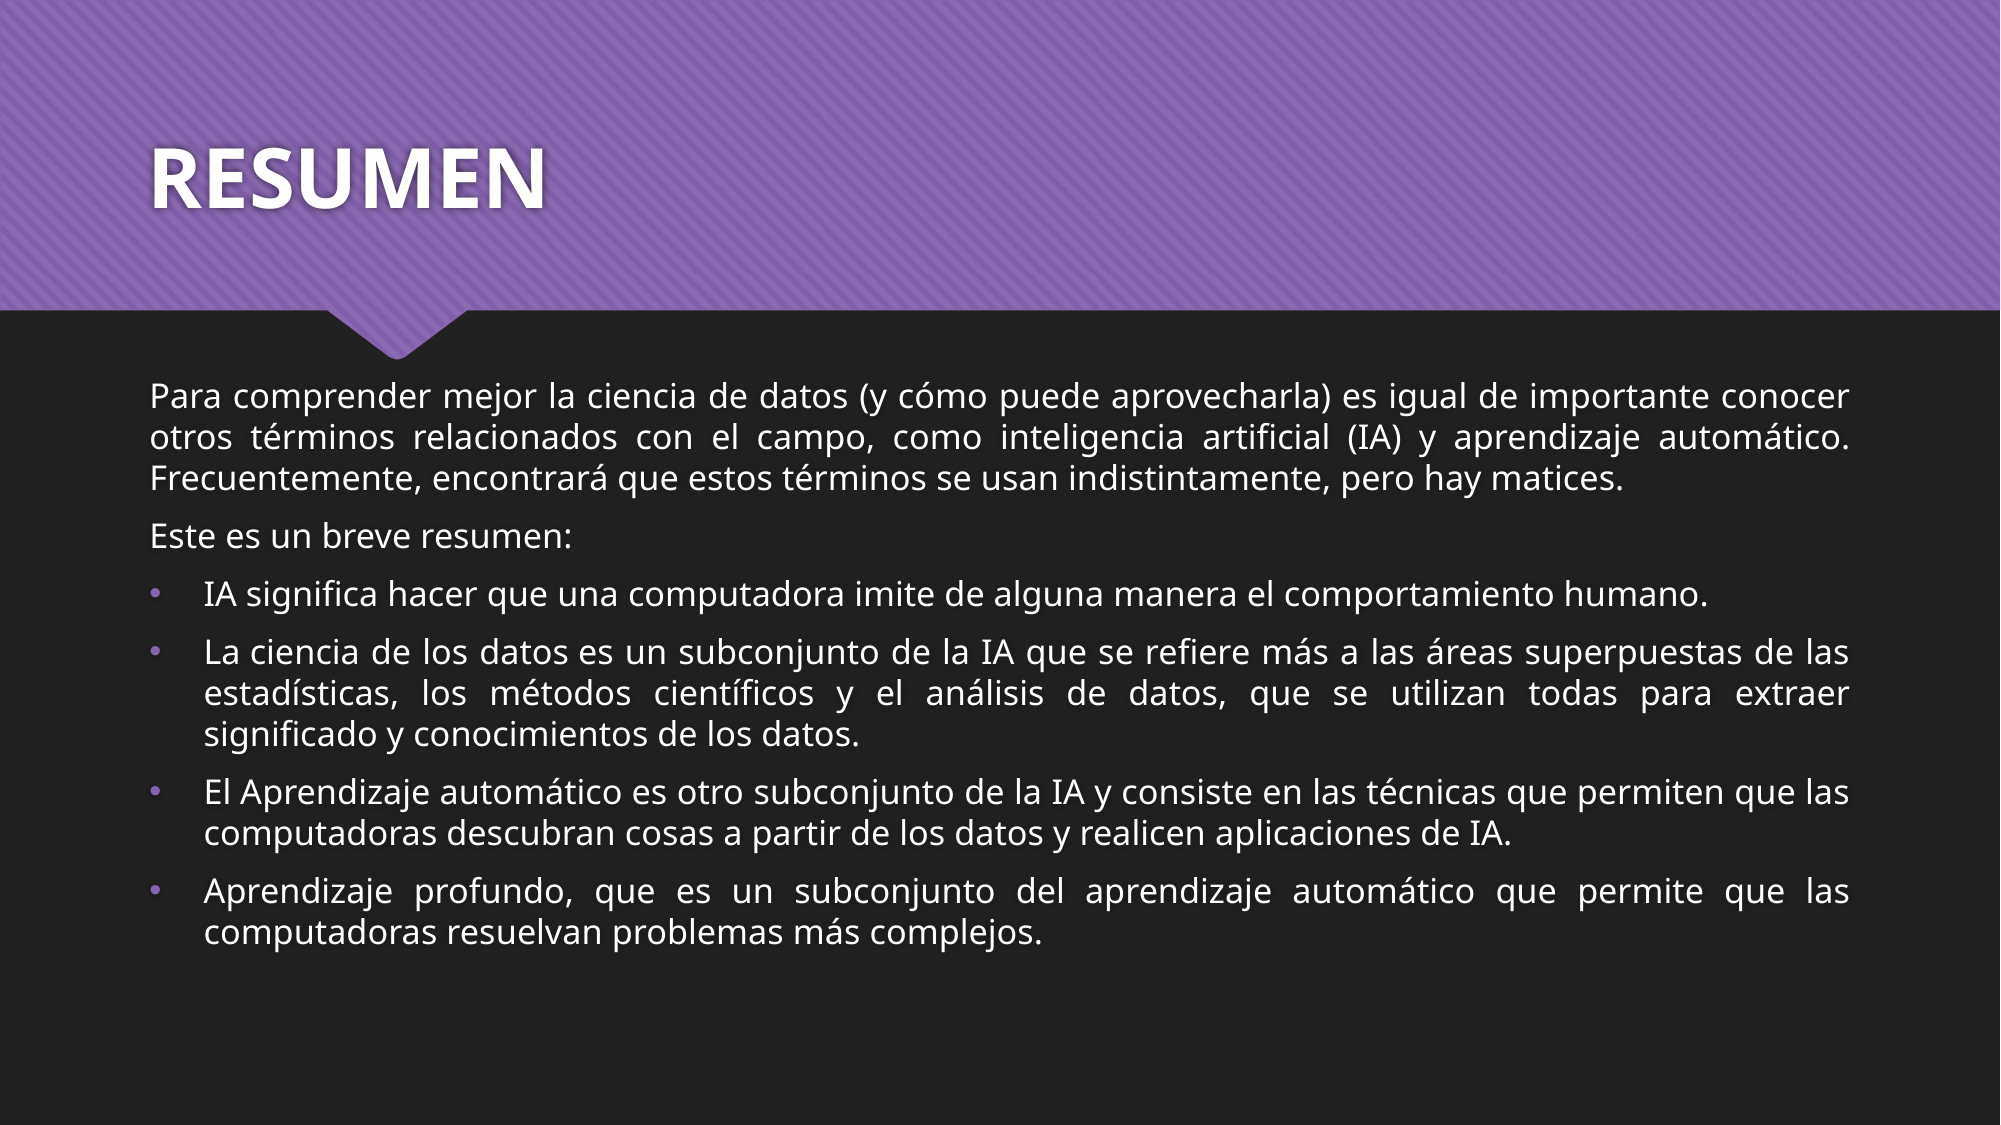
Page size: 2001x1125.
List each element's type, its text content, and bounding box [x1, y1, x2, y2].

title RESUMEN [132, 73, 1868, 233]
list Para comprender mejor la ciencia de datos (y cómo puede aprovecharla) es igual de importante conocer otros términos relacionados con el campo, como inteligencia artificial (IA) y aprendizaje automático. Frecuentemente, encontrará que estos términos se usan indistintamente, pero hay matices. Este es un breve resumen: IA significa hacer que una computadora imite de alguna manera el comportamiento humano. La ciencia de los datos es un subconjunto de la IA que se refiere más a las áreas superpuestas de las estadísticas, los métodos científicos y el análisis de datos, que se utilizan todas para extraer significado y conocimientos de los datos. El Aprendizaje automático es otro subconjunto de la IA y consiste en las técnicas que permiten que las computadoras descubran cosas a partir de los datos y realicen aplicaciones de IA. Aprendizaje profundo, que es un subconjunto del aprendizaje automático que permite que las computadoras resuelvan problemas más complejos. [134, 364, 1866, 962]
